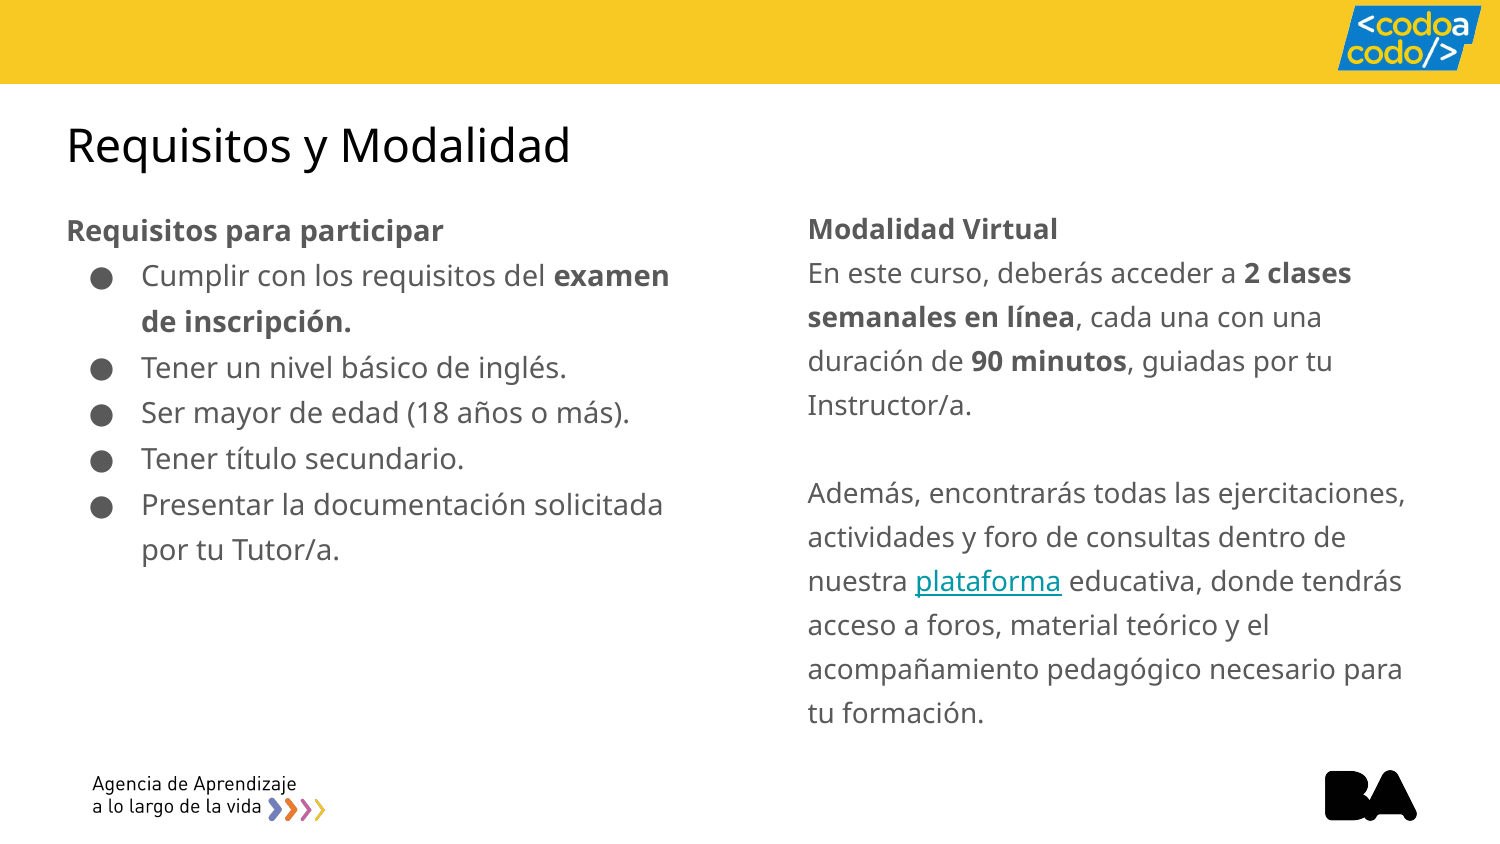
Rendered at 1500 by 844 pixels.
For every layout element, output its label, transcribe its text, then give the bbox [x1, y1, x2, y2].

picture [1325, 770, 1417, 821]
title Requisitos y Modalidad [51, 98, 1449, 192]
list Requisitos para participar Cumplir con los requisitos del examen de inscripción. Tener un nivel básico de inglés. Ser mayor de edad (18 años o más). Tener título secundario. Presentar la documentación solicitada por tu Tutor/a. [51, 189, 708, 750]
picture [1337, 5, 1482, 71]
picture [70, 756, 344, 835]
list Modalidad Virtual En este curso, deberás acceder a 2 clases semanales en línea, cada una con una duración de 90 minutos, guiadas por tu Instructor/a. Además, encontrarás todas las ejercitaciones, actividades y foro de consultas dentro de nuestra plataforma educativa, donde tendrás acceso a foros, material teórico y el acompañamiento pedagógico necesario para tu formación. [792, 189, 1449, 750]
